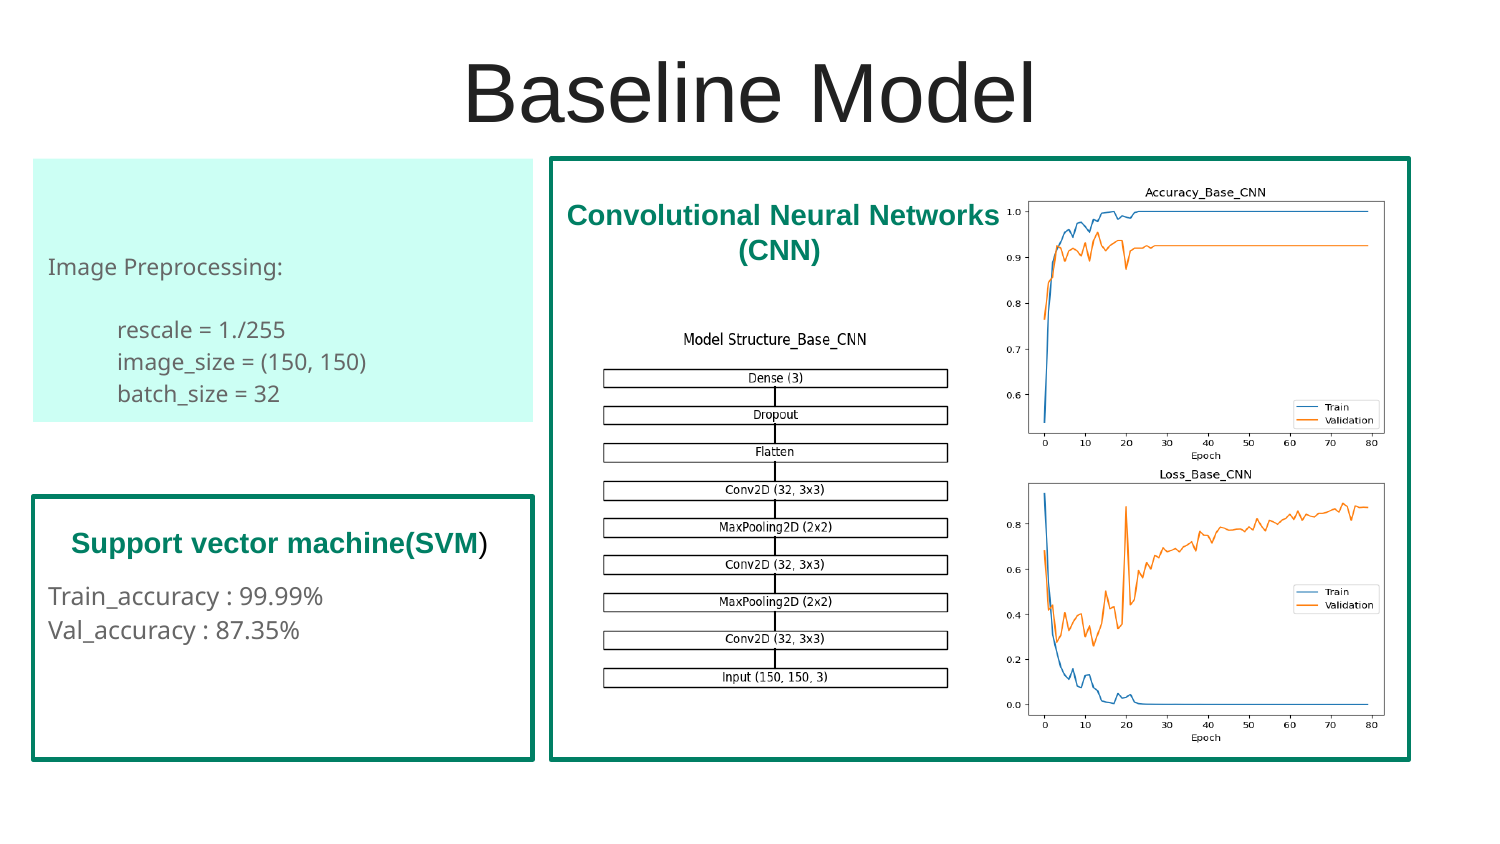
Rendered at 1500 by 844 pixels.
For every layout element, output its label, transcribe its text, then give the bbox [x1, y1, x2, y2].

text_box Image Preprocessing: rescale = 1./255 image_size = (150, 150) batch_size = 32 [33, 158, 533, 422]
text_box Support vector machine(SVM) [56, 517, 510, 672]
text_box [550, 158, 1410, 760]
title Baseline Model [372, 23, 1128, 155]
list Train_accuracy : 99.99% Val_accuracy : 87.35% [33, 496, 533, 760]
